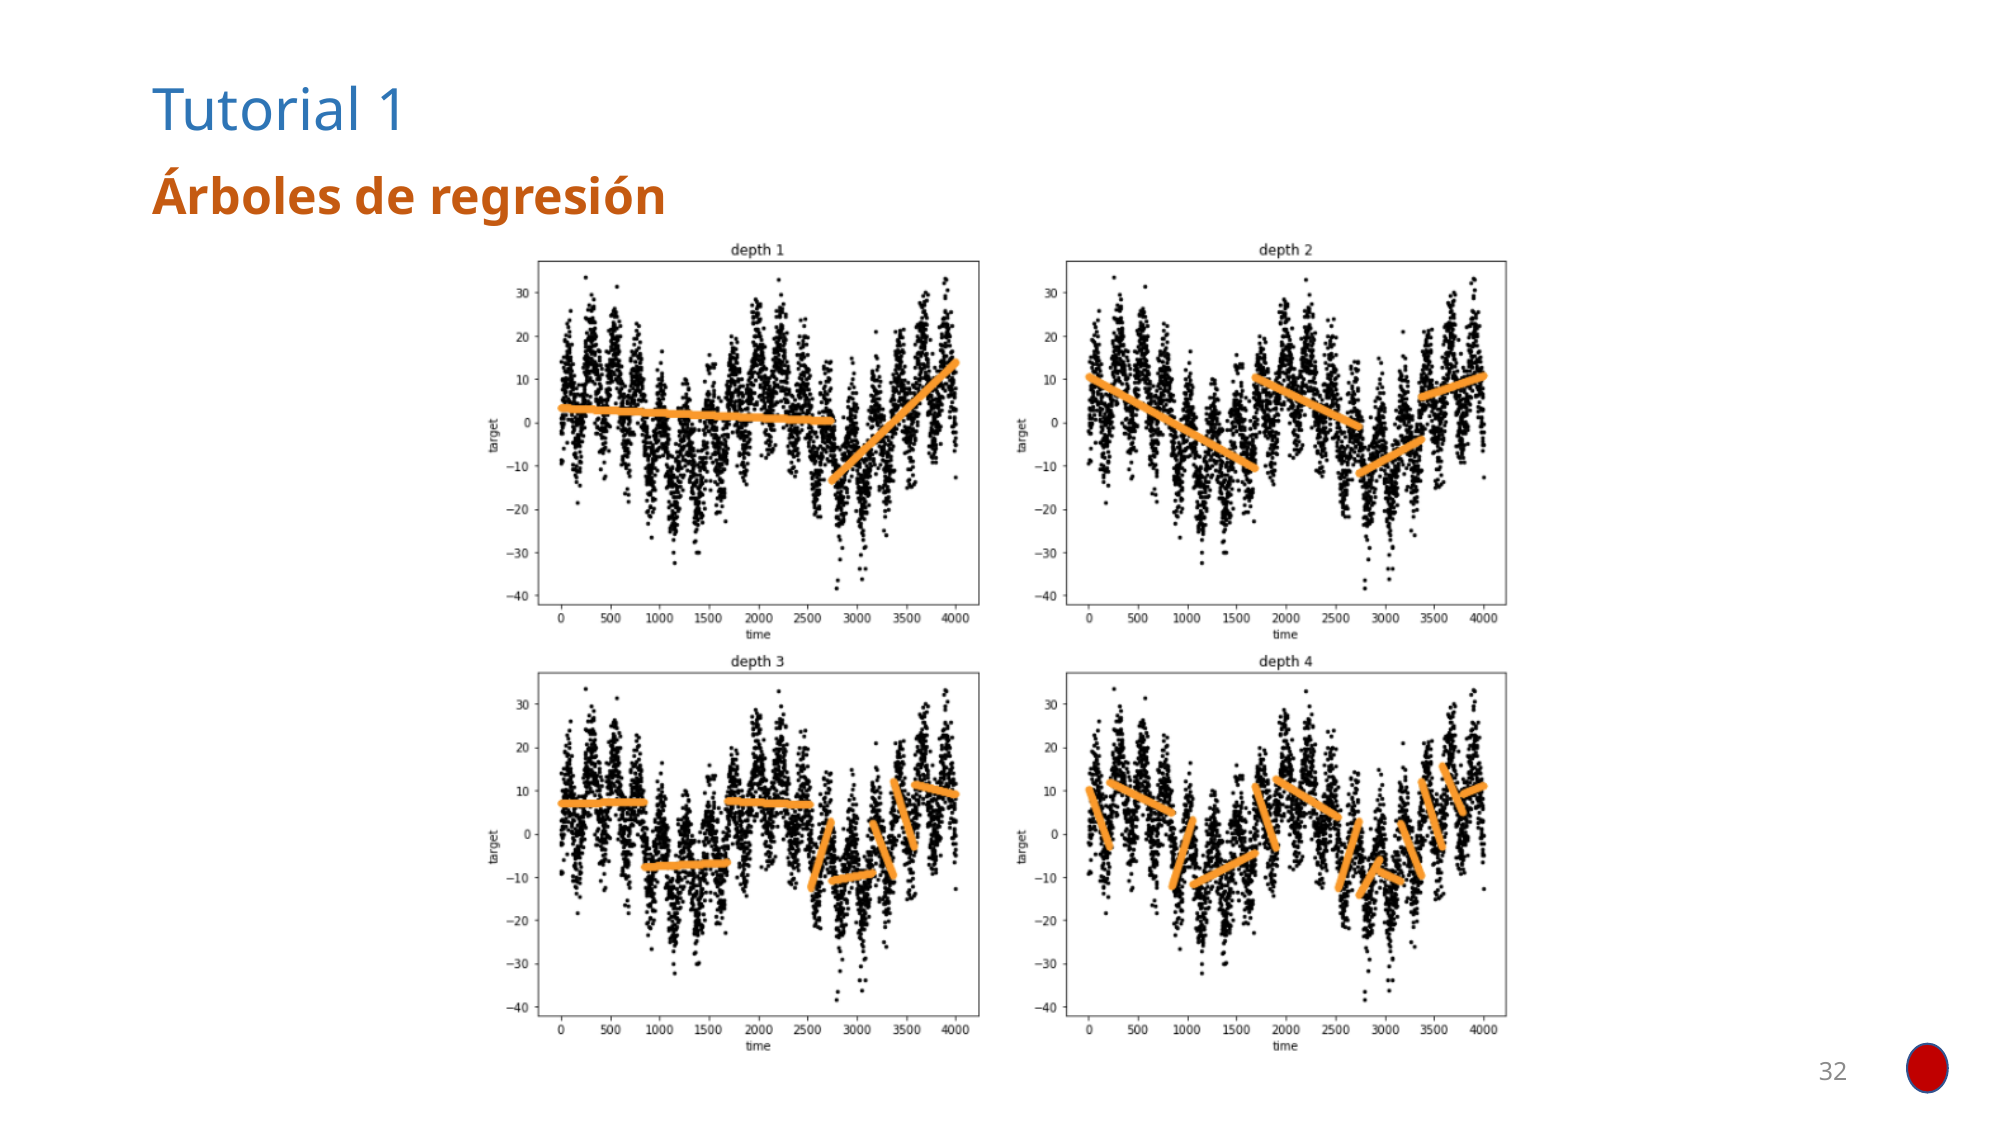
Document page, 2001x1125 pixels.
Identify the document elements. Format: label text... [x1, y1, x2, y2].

slide_number 32 [1412, 1042, 1863, 1103]
list Árboles de regresión [137, 163, 1863, 300]
picture [480, 238, 1520, 1066]
title Tutorial 1 [137, 59, 1863, 163]
text_box [1906, 1042, 1949, 1094]
